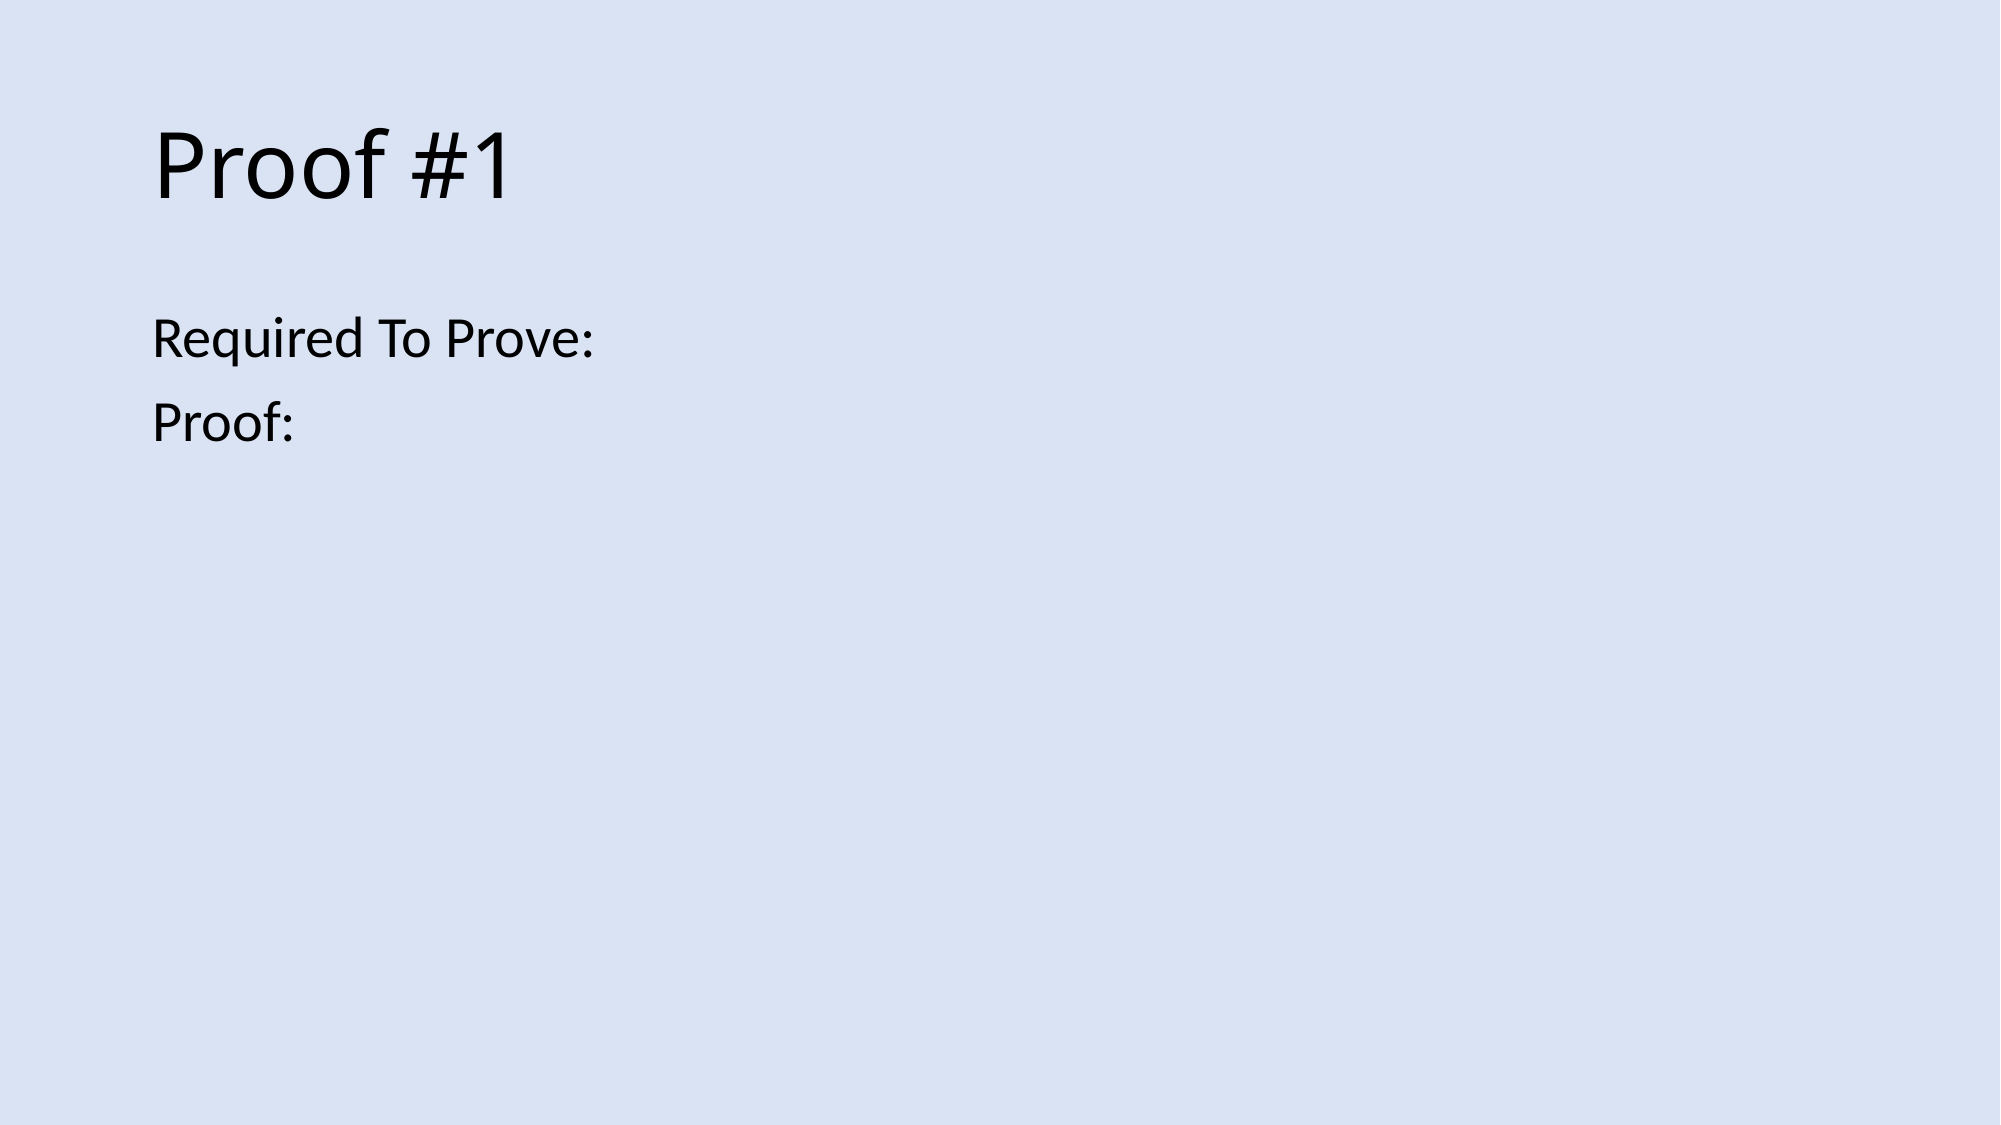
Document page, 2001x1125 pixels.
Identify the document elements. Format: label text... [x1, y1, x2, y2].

title Proof #1 [137, 59, 1863, 278]
